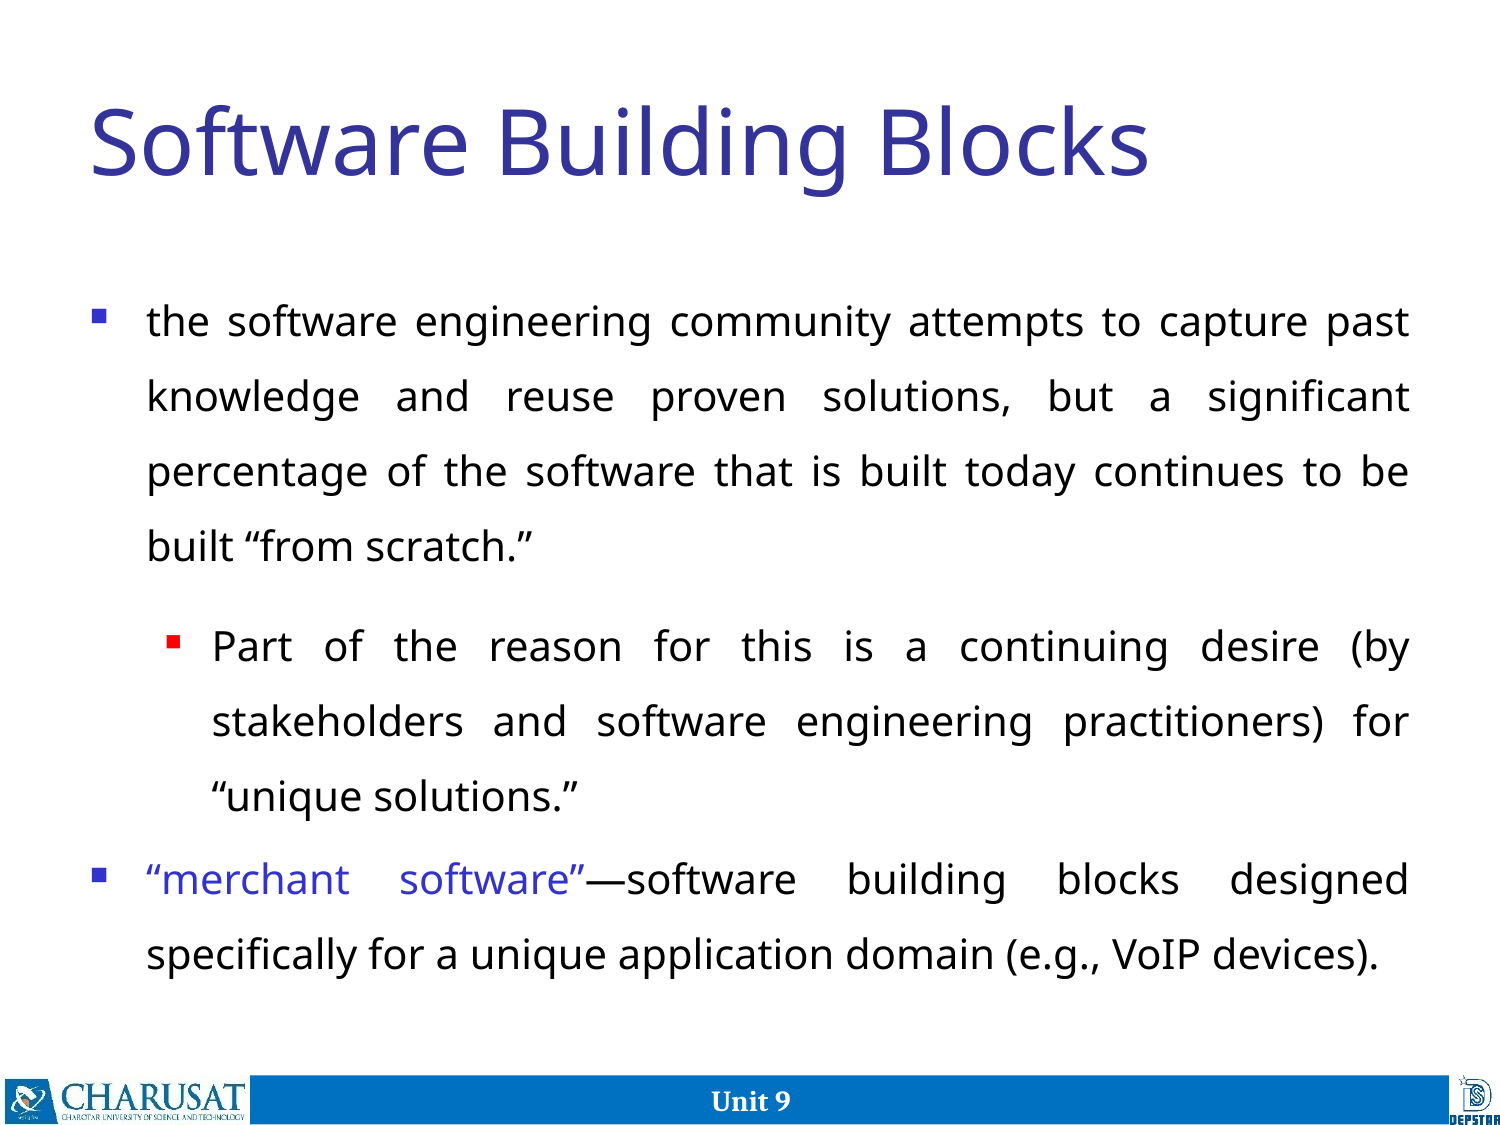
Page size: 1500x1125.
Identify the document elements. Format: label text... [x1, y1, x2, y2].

picture [0, 1075, 250, 1125]
list the software engineering community attempts to capture past knowledge and reuse proven solutions, but a significant percentage of the software that is built today continues to be built “from scratch.” Part of the reason for this is a continuing desire (by stakeholders and software engineering practitioners) for “unique solutions.” “merchant software”—software building blocks designed specifically for a unique application domain (e.g., VoIP devices). [75, 262, 1425, 1005]
picture [1449, 1074, 1500, 1125]
title Software Building Blocks [75, 45, 1425, 233]
text_box Unit 9 [251, 1075, 1447, 1125]
